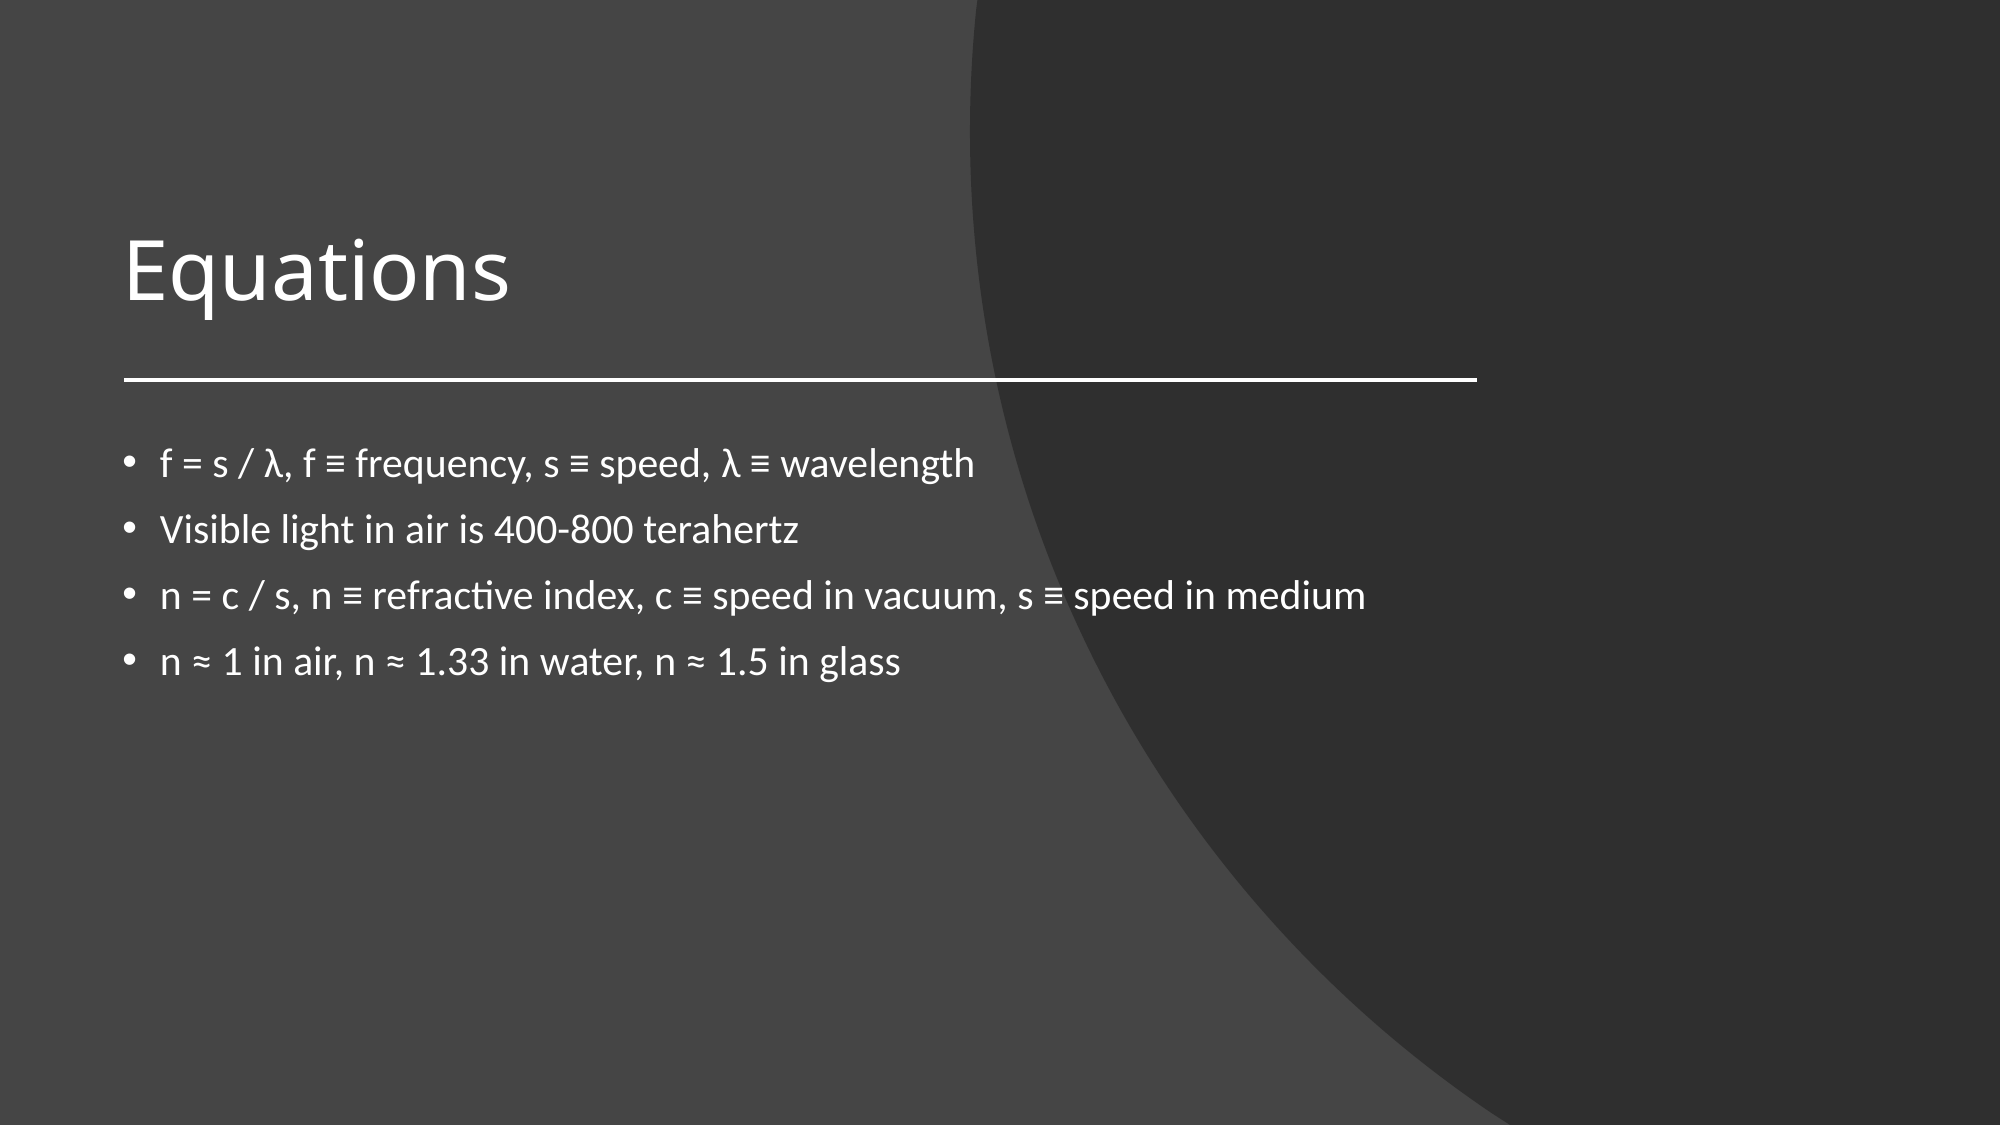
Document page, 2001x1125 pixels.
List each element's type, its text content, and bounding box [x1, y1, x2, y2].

list f = s / λ, f ≡ frequency, s ≡ speed, λ ≡ wavelength Visible light in air is 400-800 terahertz n = c / s, n ≡ refractive index, c ≡ speed in vacuum, s ≡ speed in medium n ≈ 1 in air, n ≈ 1.33 in water, n ≈ 1.5 in glass [107, 433, 1586, 980]
title Equations [107, 59, 1586, 327]
text_box [971, 0, 2000, 1125]
